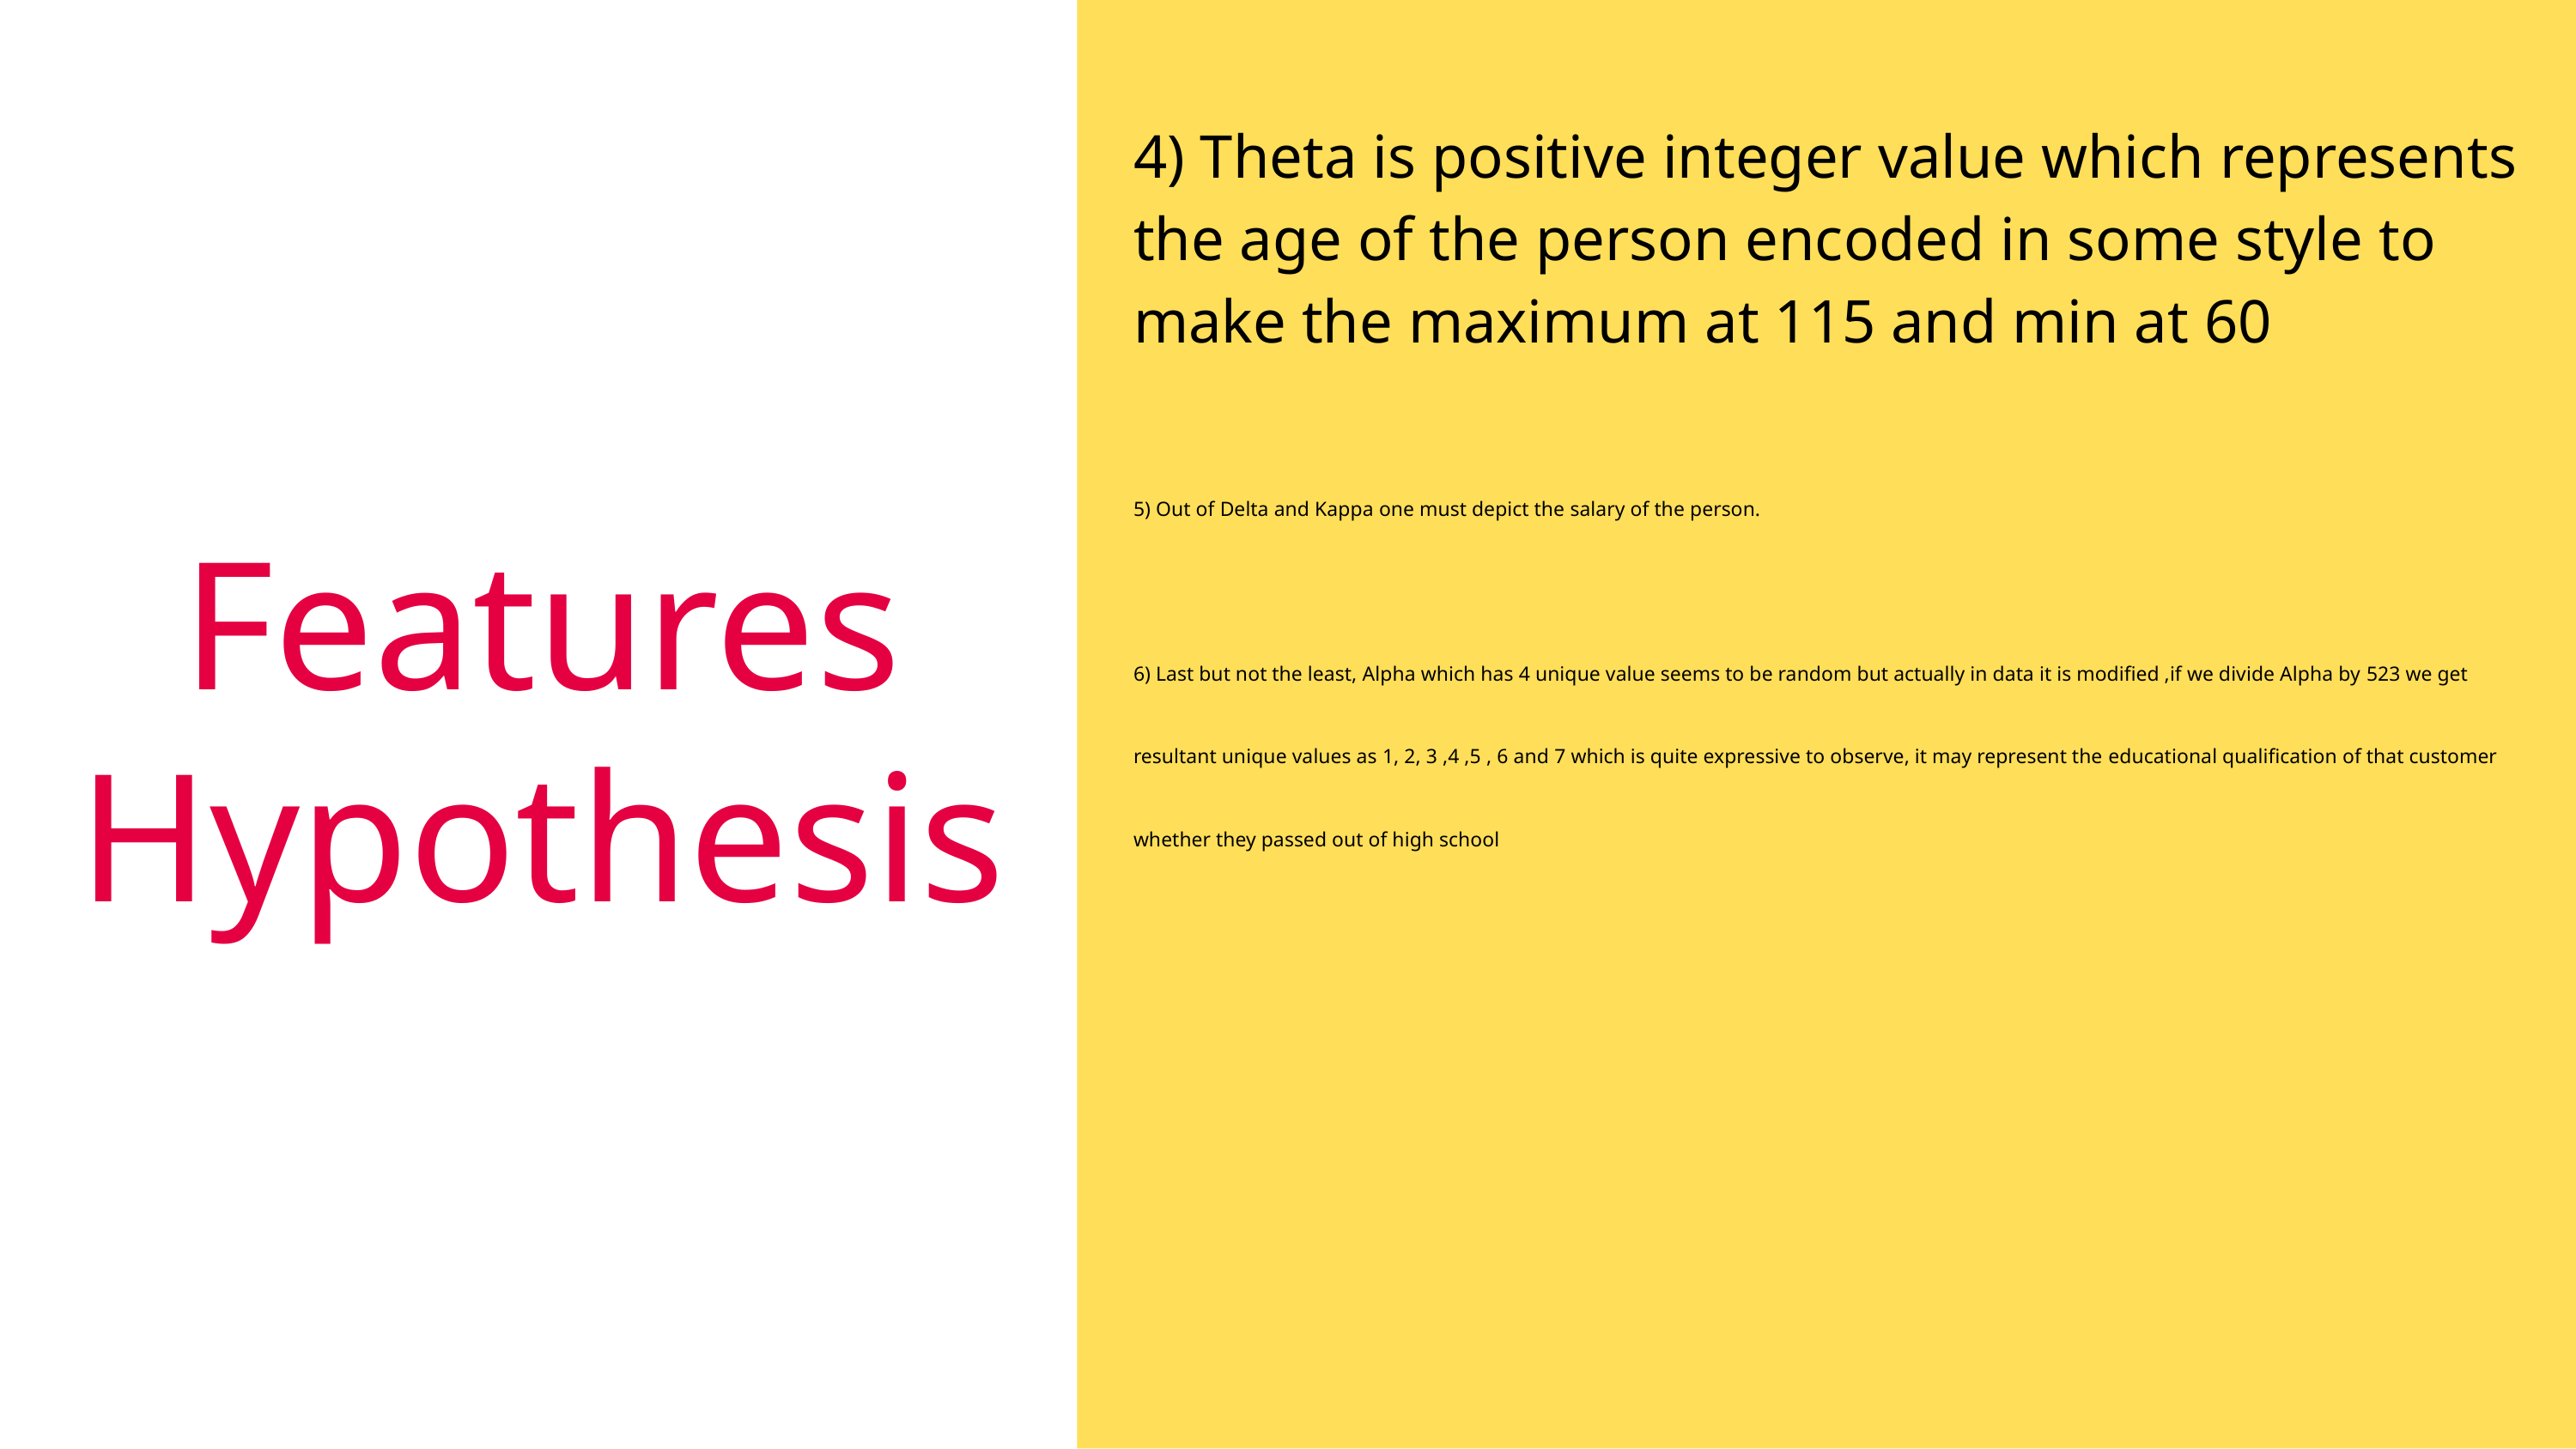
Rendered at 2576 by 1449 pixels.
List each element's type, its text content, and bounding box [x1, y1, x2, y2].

text_box 4) Theta is positive integer value which represents the age of the person encoded in some style to make the maximum at 115 and min at 60 5) Out of Delta and Kappa one must depict the salary of the person. 6) Last but not the least, Alpha which has 4 unique value seems to be random but actually in data it is modified ,if we divide Alpha by 523 we get resultant unique values as 1, 2, 3 ,4 ,5 , 6 and 7 which is quite expressive to observe, it may represent the educational qualification of that customer whether they passed out of high school [1133, 106, 2520, 933]
text_box Features Hypothesis [23, 512, 1060, 937]
text_box [1077, 0, 2576, 1449]
